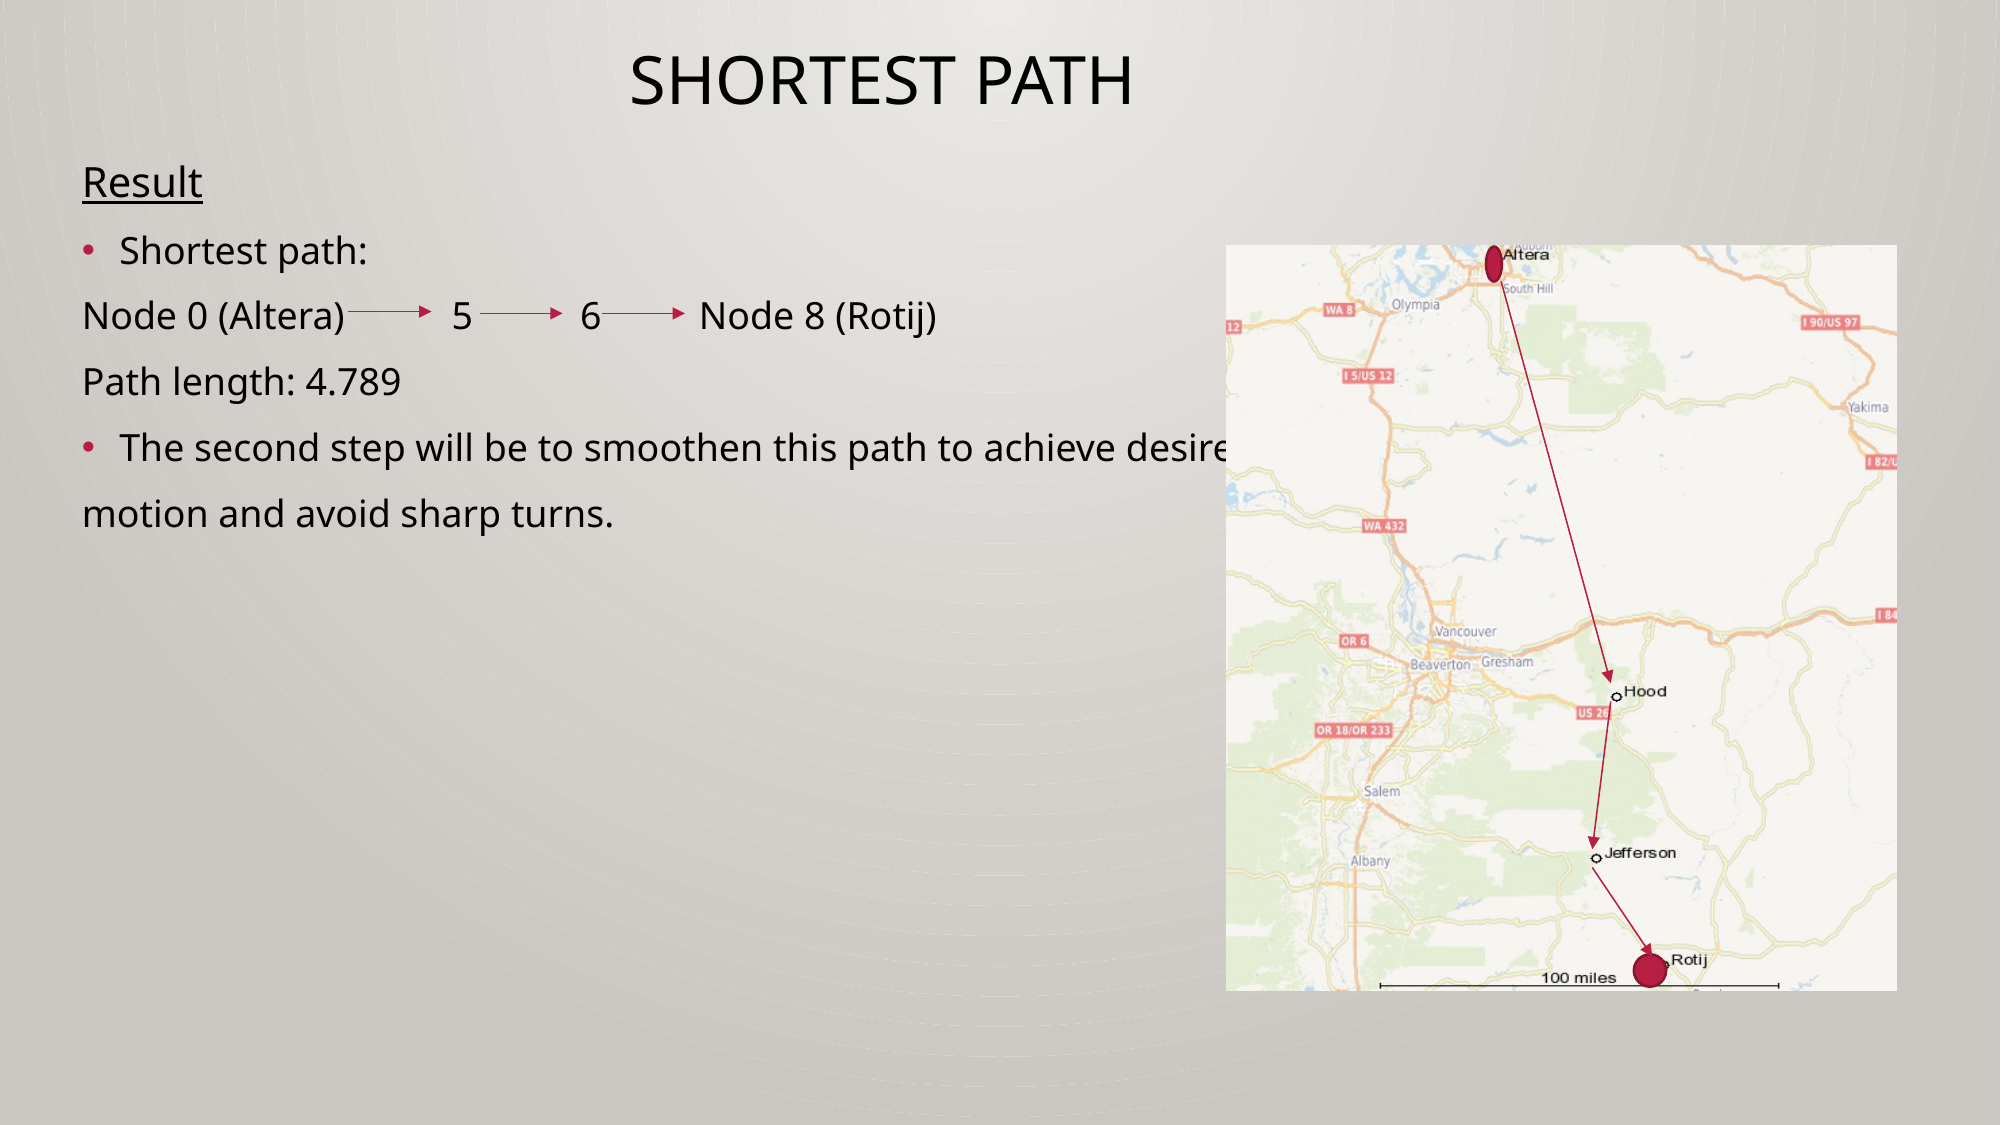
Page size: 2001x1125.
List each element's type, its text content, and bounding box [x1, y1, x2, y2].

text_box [1500, 281, 1611, 684]
title Shortest path [95, 39, 1671, 138]
picture [1225, 245, 1897, 992]
list Result Shortest path: Node 0 (Altera) 5 6 Node 8 (Rotij) Path length: 4.789 The second step will be to smoothen this path to achieve desired CAV motion and avoid sharp turns. [66, 138, 1924, 1099]
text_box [1592, 701, 1611, 850]
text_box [1591, 867, 1653, 957]
